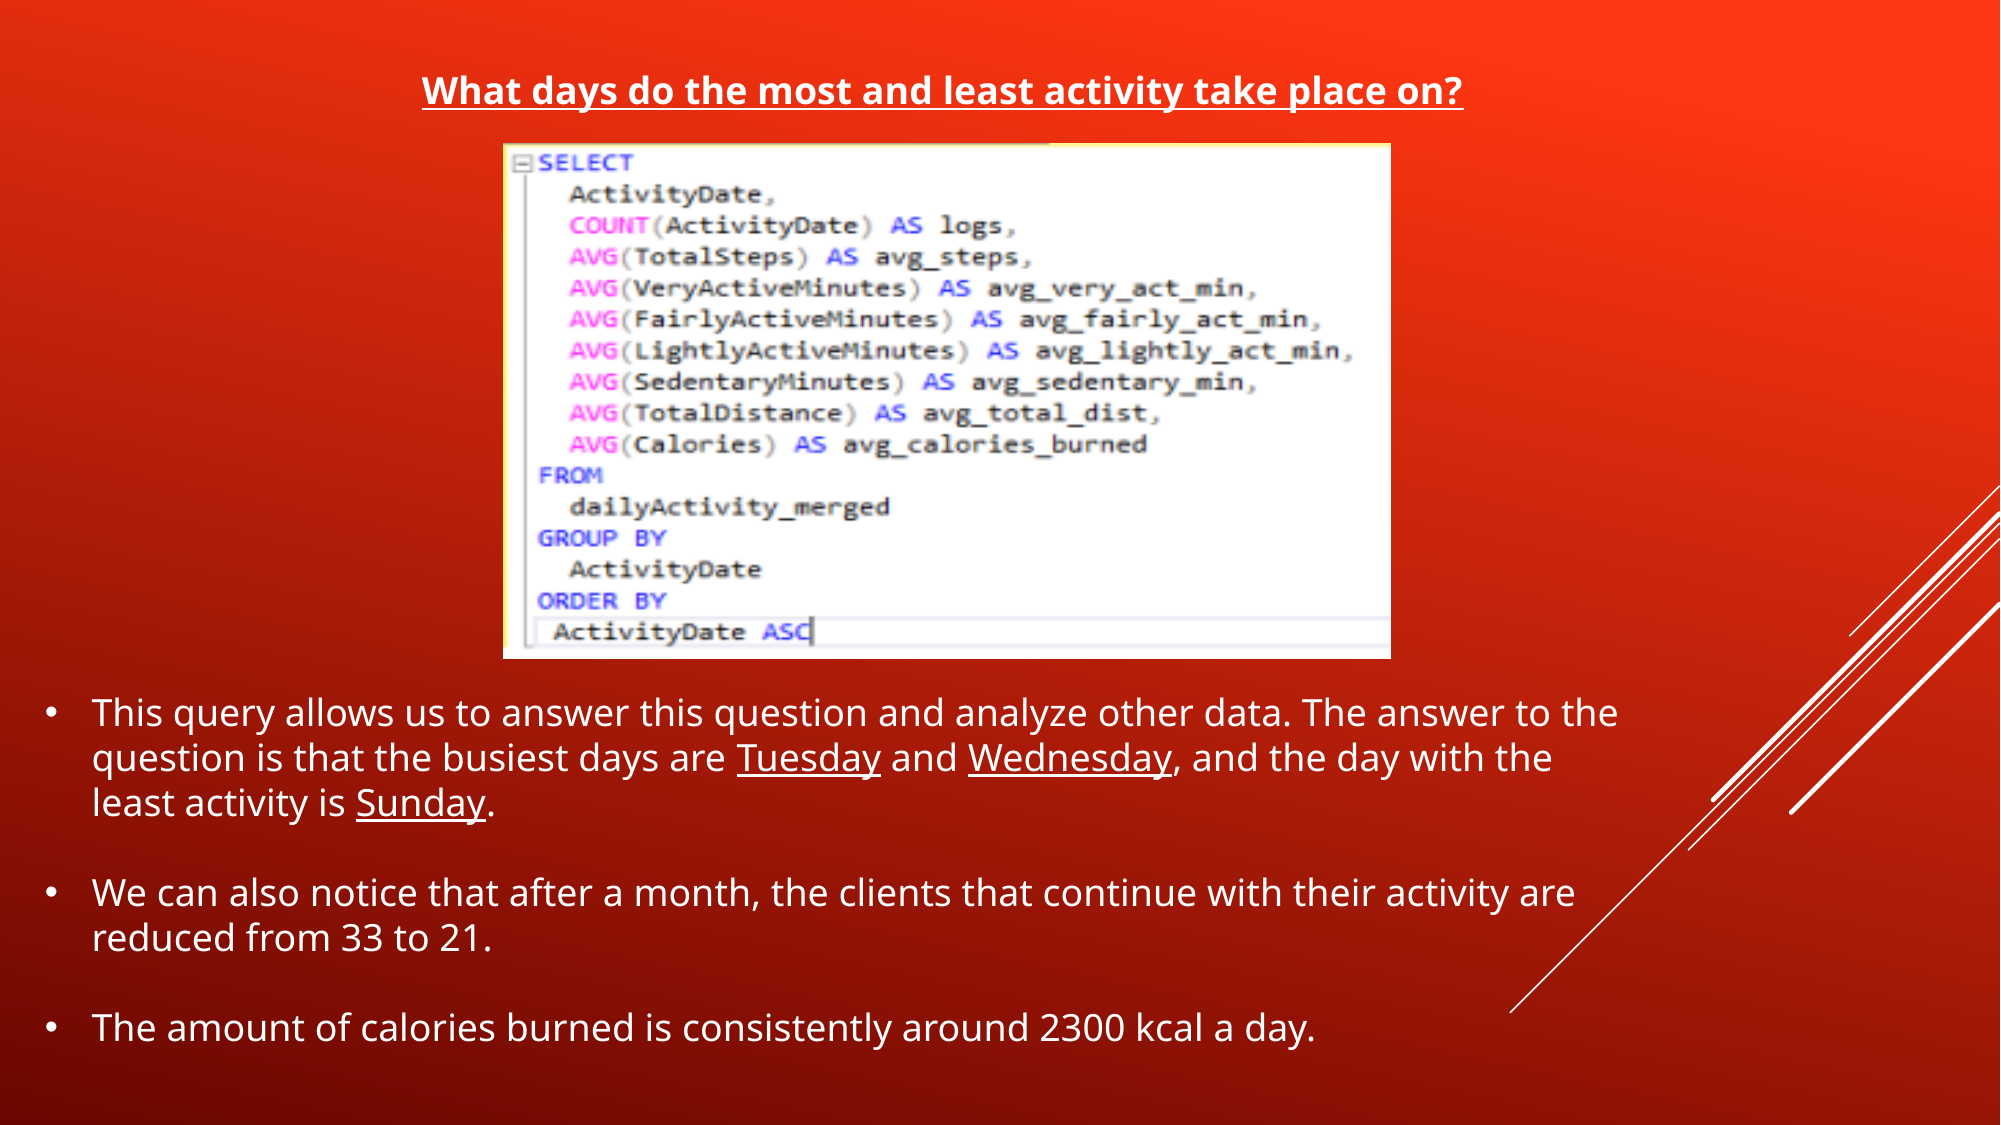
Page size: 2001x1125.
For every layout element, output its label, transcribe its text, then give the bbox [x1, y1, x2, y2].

text_box This query allows us to answer this question and analyze other data. The answer to the question is that the busiest days are Tuesday and Wednesday, and the day with the least activity is Sunday. We can also notice that after a month, the clients that continue with their activity are reduced from 33 to 21. The amount of calories burned is consistently around 2300 kcal a day. [29, 681, 1638, 1125]
picture [503, 143, 1391, 659]
text_box What days do the most and least activity take place on? [407, 59, 1488, 120]
